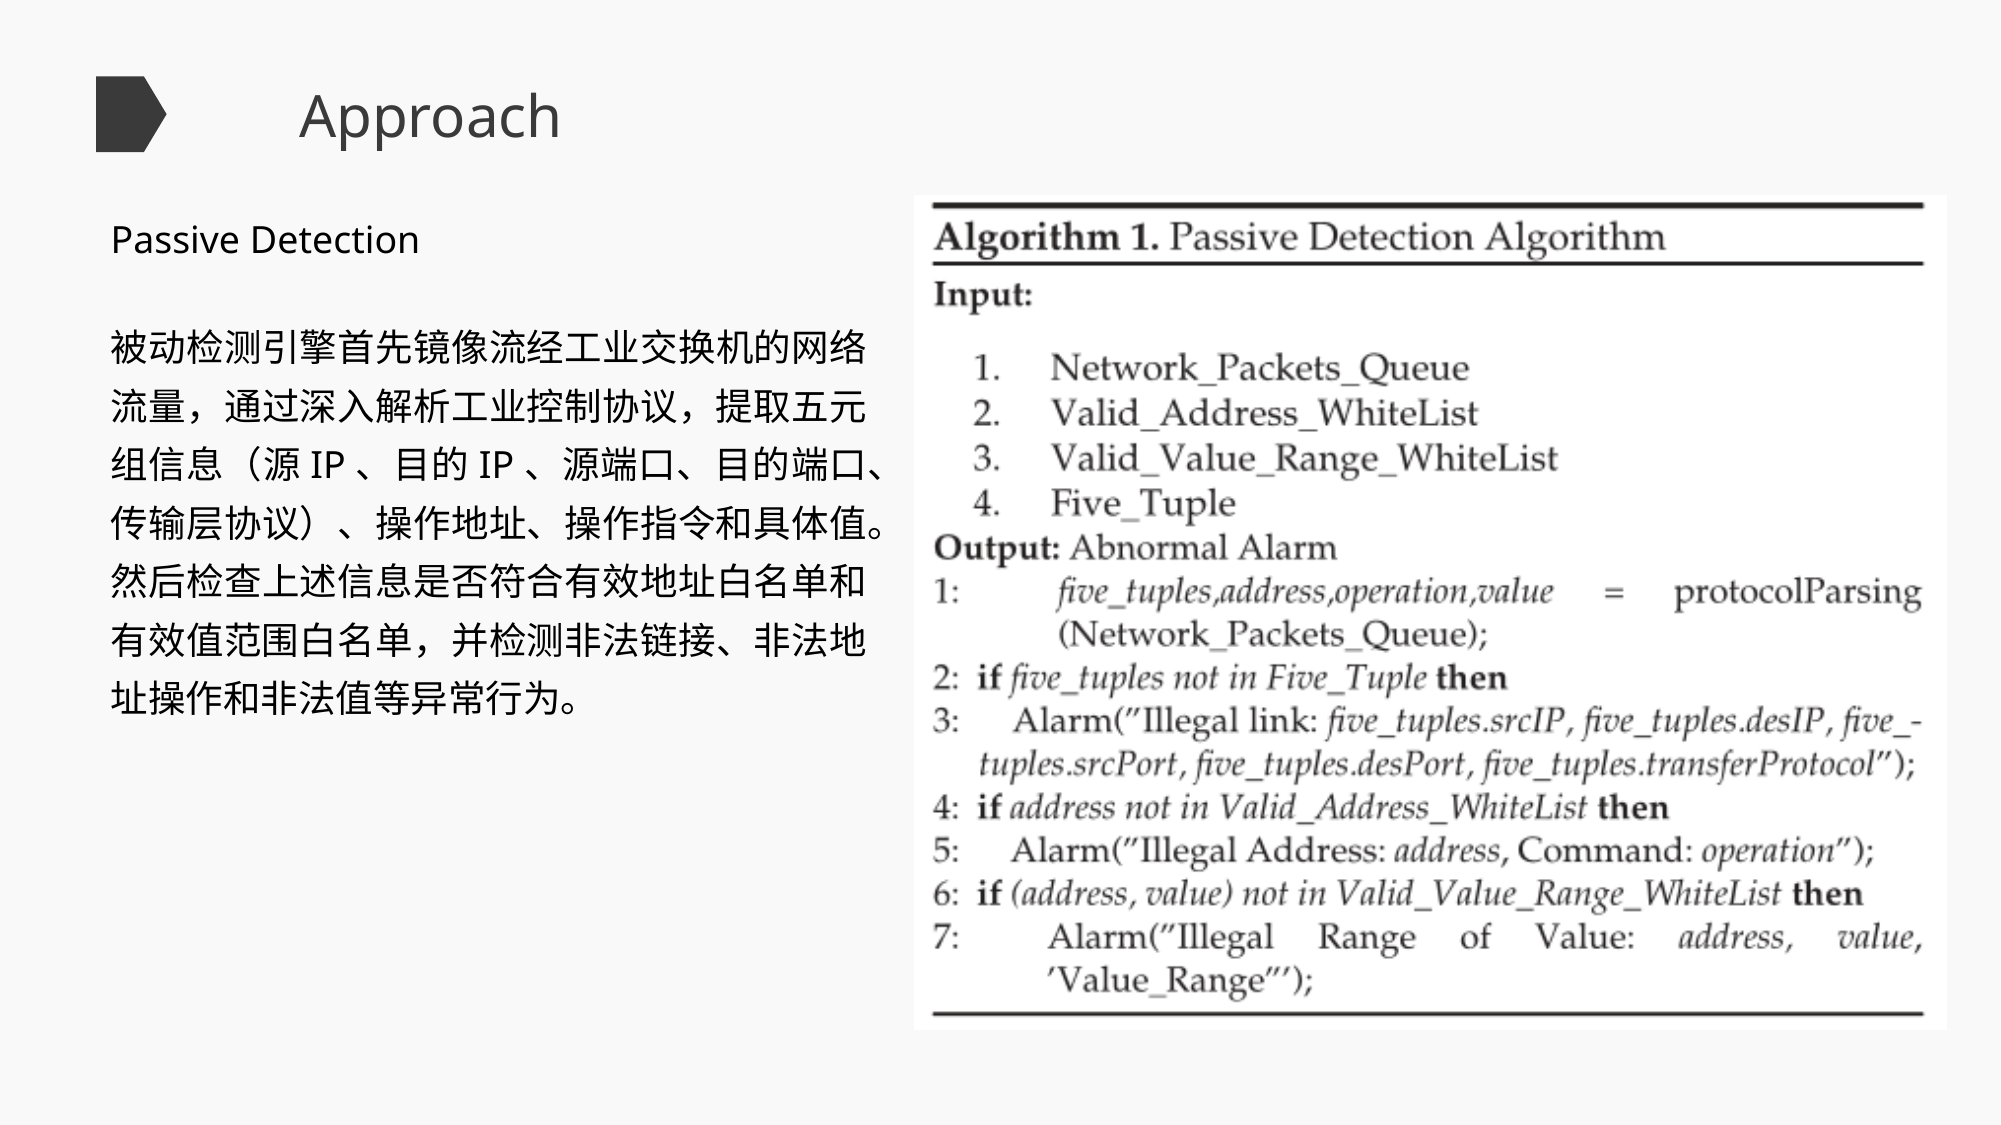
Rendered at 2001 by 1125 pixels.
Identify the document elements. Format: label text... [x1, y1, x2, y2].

picture [914, 195, 1947, 1030]
text_box Approach [95, 71, 691, 157]
text_box Passive Detection [95, 195, 814, 269]
text_box 被动检测引擎首先镜像流经工业交换机的网络流量，通过深入解析工业控制协议，提取五元组信息（源IP、目的IP、源端口、目的端口、传输层协议）、操作地址、操作指令和具体值。然后检查上述信息是否符合有效地址白名单和有效值范围白名单，并检测非法链接、非法地址操作和非法值等异常行为。 [95, 303, 882, 793]
